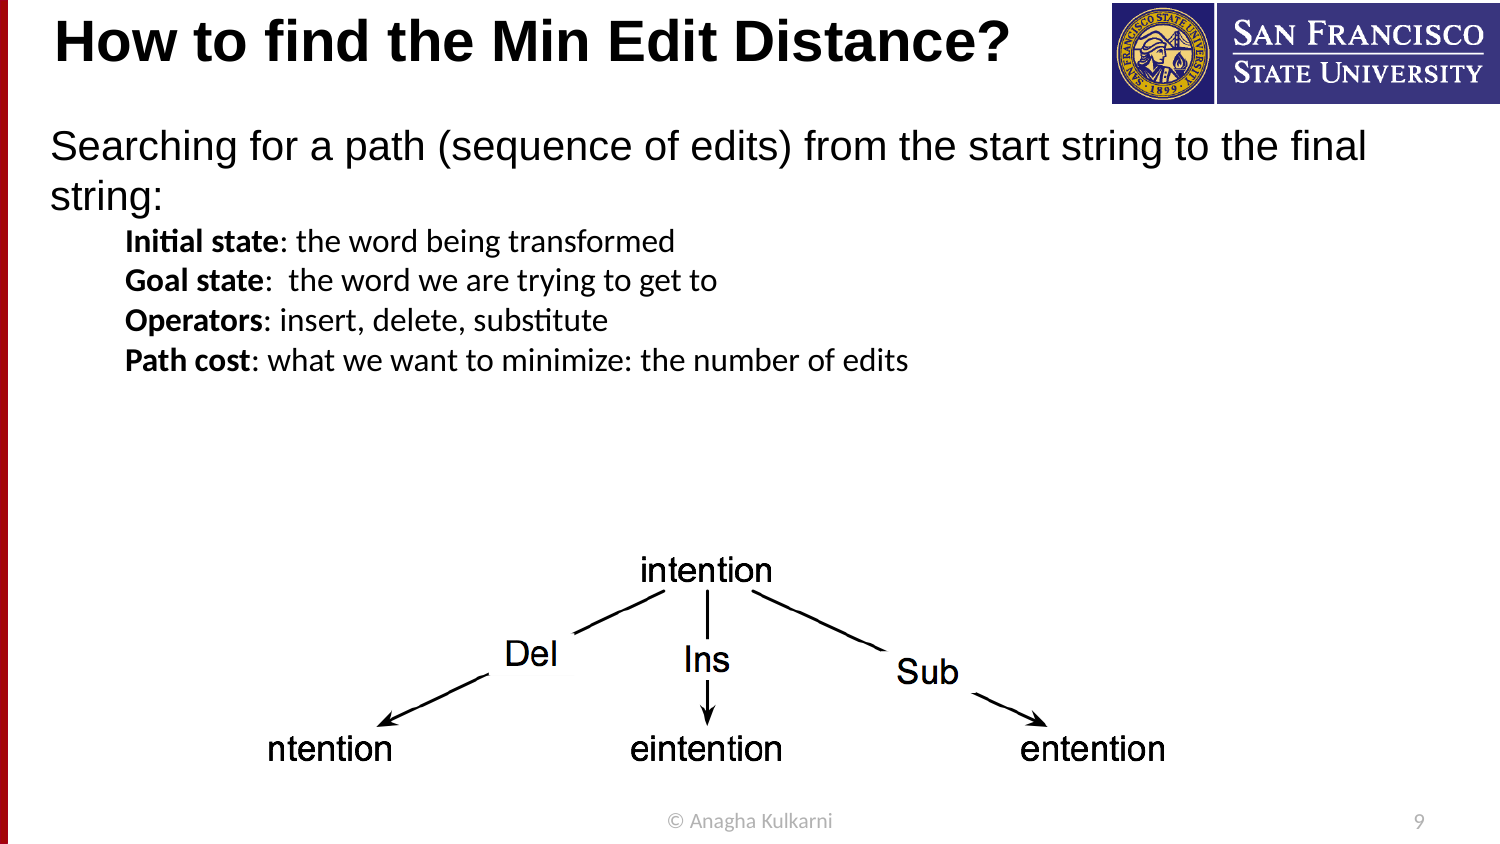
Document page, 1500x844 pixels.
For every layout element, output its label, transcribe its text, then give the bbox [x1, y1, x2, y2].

picture [1112, 3, 1500, 104]
list Searching for a path (sequence of edits) from the start string to the final string: Initial state: the word being transformed Goal state: the word we are trying to get to Operators: insert, delete, substitute Path cost: what we want to minimize: the number of edits [50, 118, 1434, 442]
title How to find the Min Edit Distance? [54, 3, 1113, 75]
footer © Anagha Kulkarni [510, 806, 990, 834]
picture [249, 546, 1188, 772]
slide_number 9 [1080, 806, 1425, 835]
